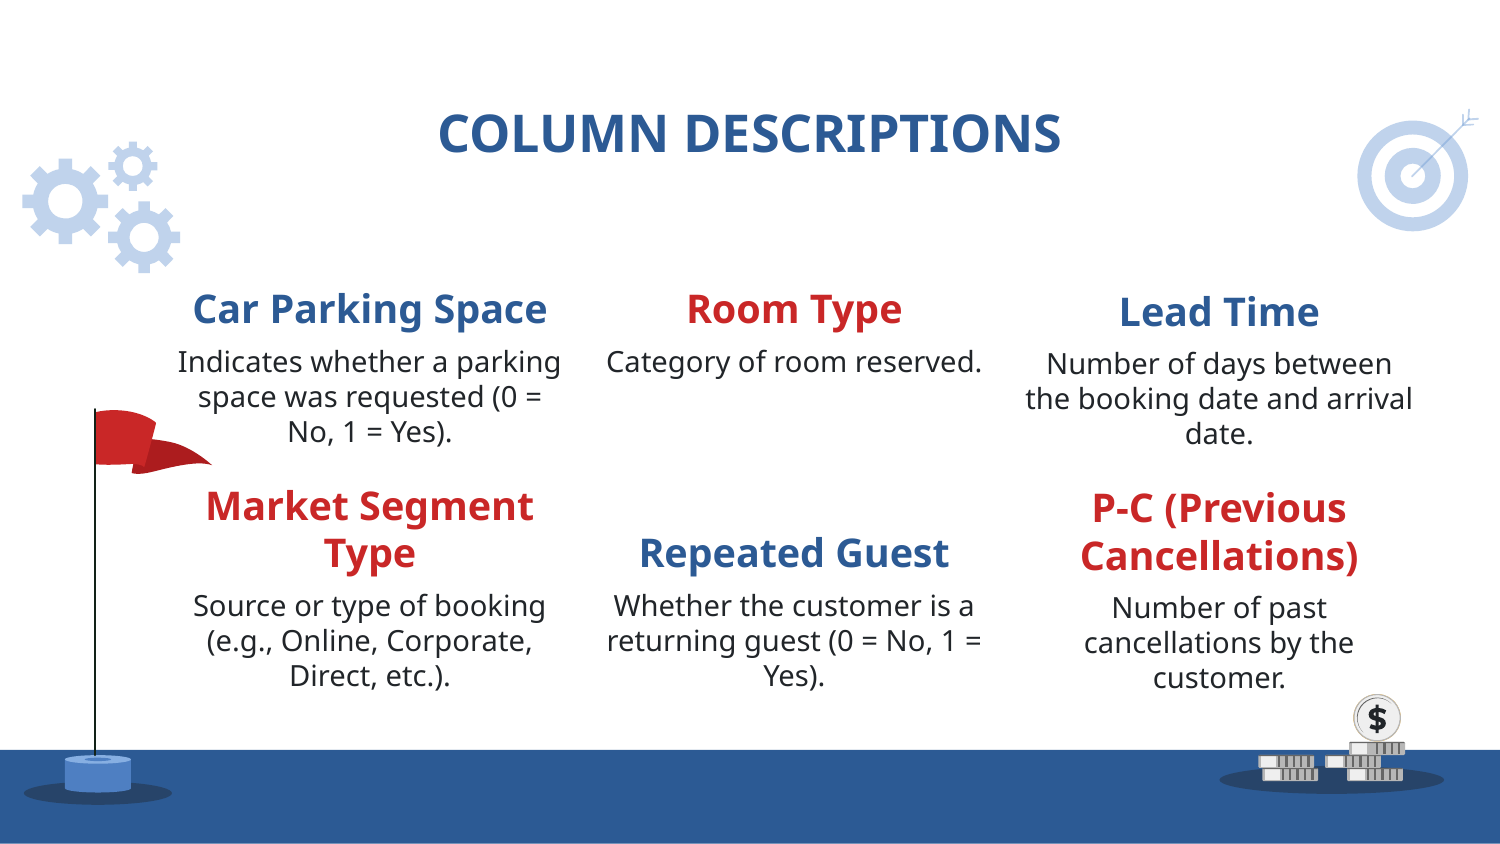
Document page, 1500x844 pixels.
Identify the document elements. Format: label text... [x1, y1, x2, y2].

title P-C (Previous Cancellations) [1006, 521, 1432, 574]
title COLUMN DESCRIPTIONS [118, 76, 1382, 170]
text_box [1357, 108, 1480, 232]
subtitle Number of days between the booking date and arrival date. [1006, 349, 1432, 432]
subtitle Source or type of booking (e.g., Online, Corporate, Direct, etc.). [218, 572, 581, 674]
subtitle Indicates whether a parking space was requested (0 = No, 1 = Yes). [157, 328, 581, 429]
title Room Type [581, 274, 1007, 328]
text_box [1258, 692, 1406, 782]
title Car Parking Space [157, 274, 581, 328]
title Market Segment Type [218, 518, 581, 572]
text_box [1219, 769, 1445, 794]
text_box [23, 409, 213, 806]
subtitle Number of past cancellations by the customer. [1006, 574, 1432, 676]
title Repeated Guest [581, 518, 1007, 572]
subtitle Whether the customer is a returning guest (0 = No, 1 = Yes). [581, 572, 1006, 674]
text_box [22, 141, 181, 274]
subtitle Category of room reserved. [581, 328, 1006, 429]
title Lead Time [1006, 277, 1432, 349]
